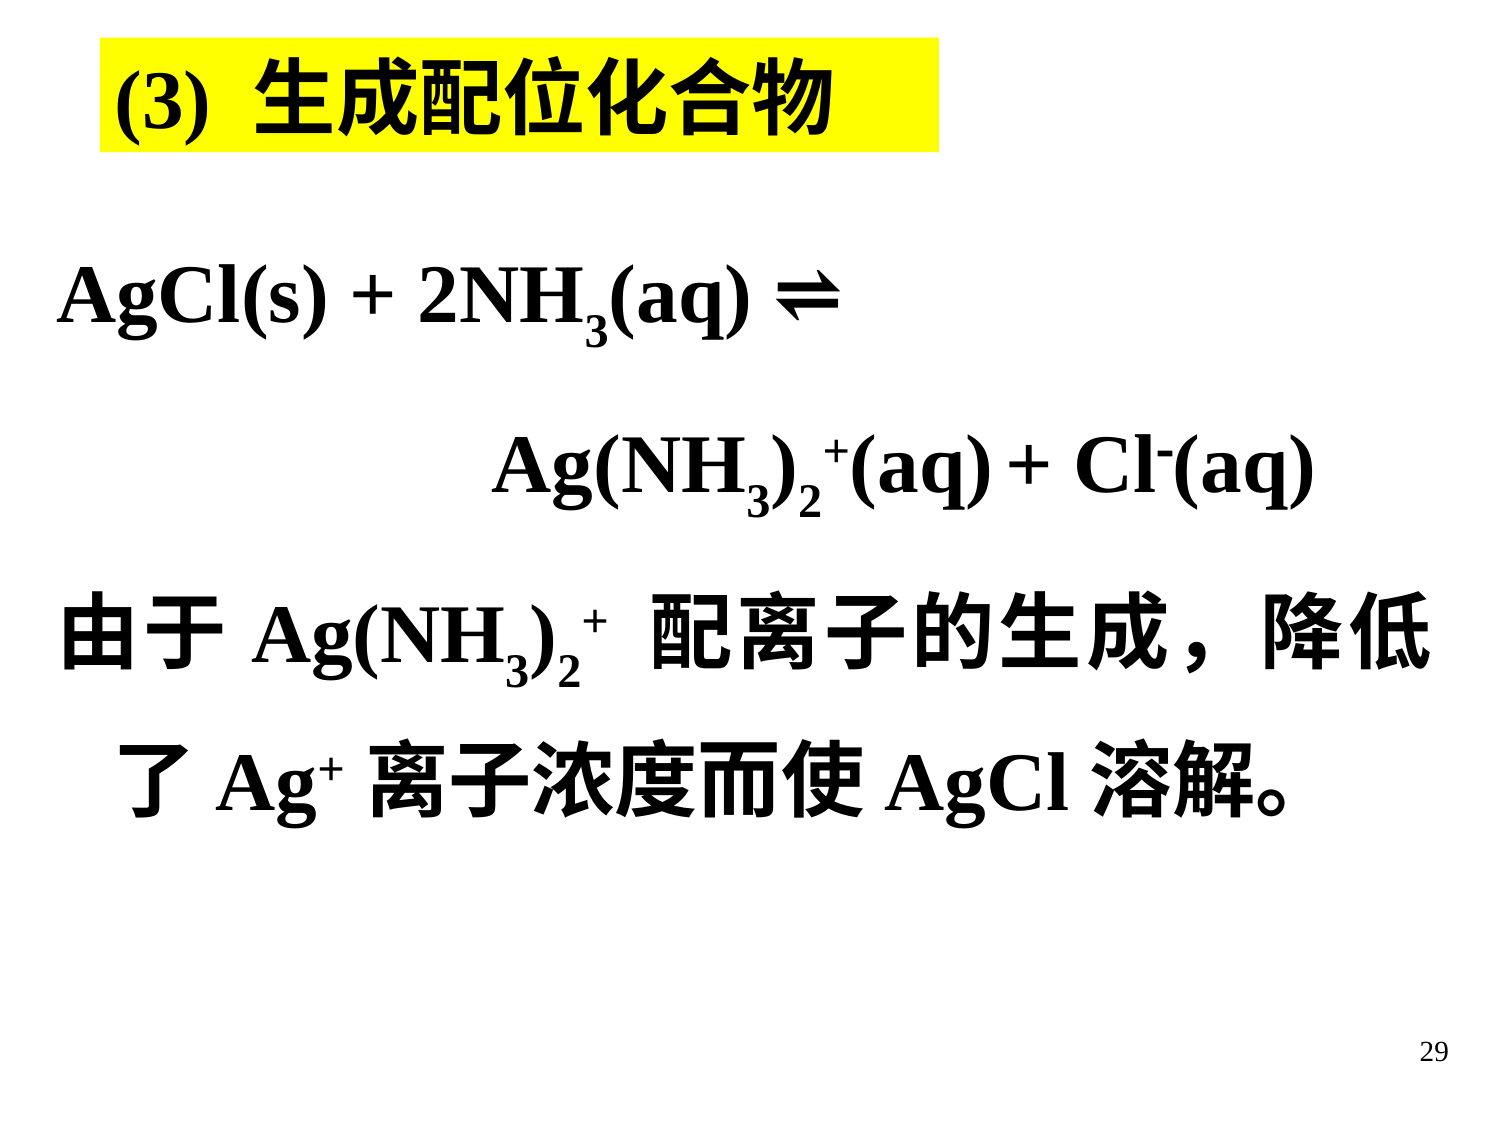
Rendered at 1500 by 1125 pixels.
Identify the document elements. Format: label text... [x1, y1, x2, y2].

text_box (3) 生成配位化合物 [99, 37, 939, 153]
list AgCl(s) + 2NH3(aq) ⇌ Ag(NH3)2+(aq) + Cl(aq) 由于Ag(NH3)2+ 配离子的生成，降低了Ag+离子浓度而使AgCl溶解。 [41, 184, 1447, 848]
slide_number 29 [1151, 1025, 1465, 1100]
